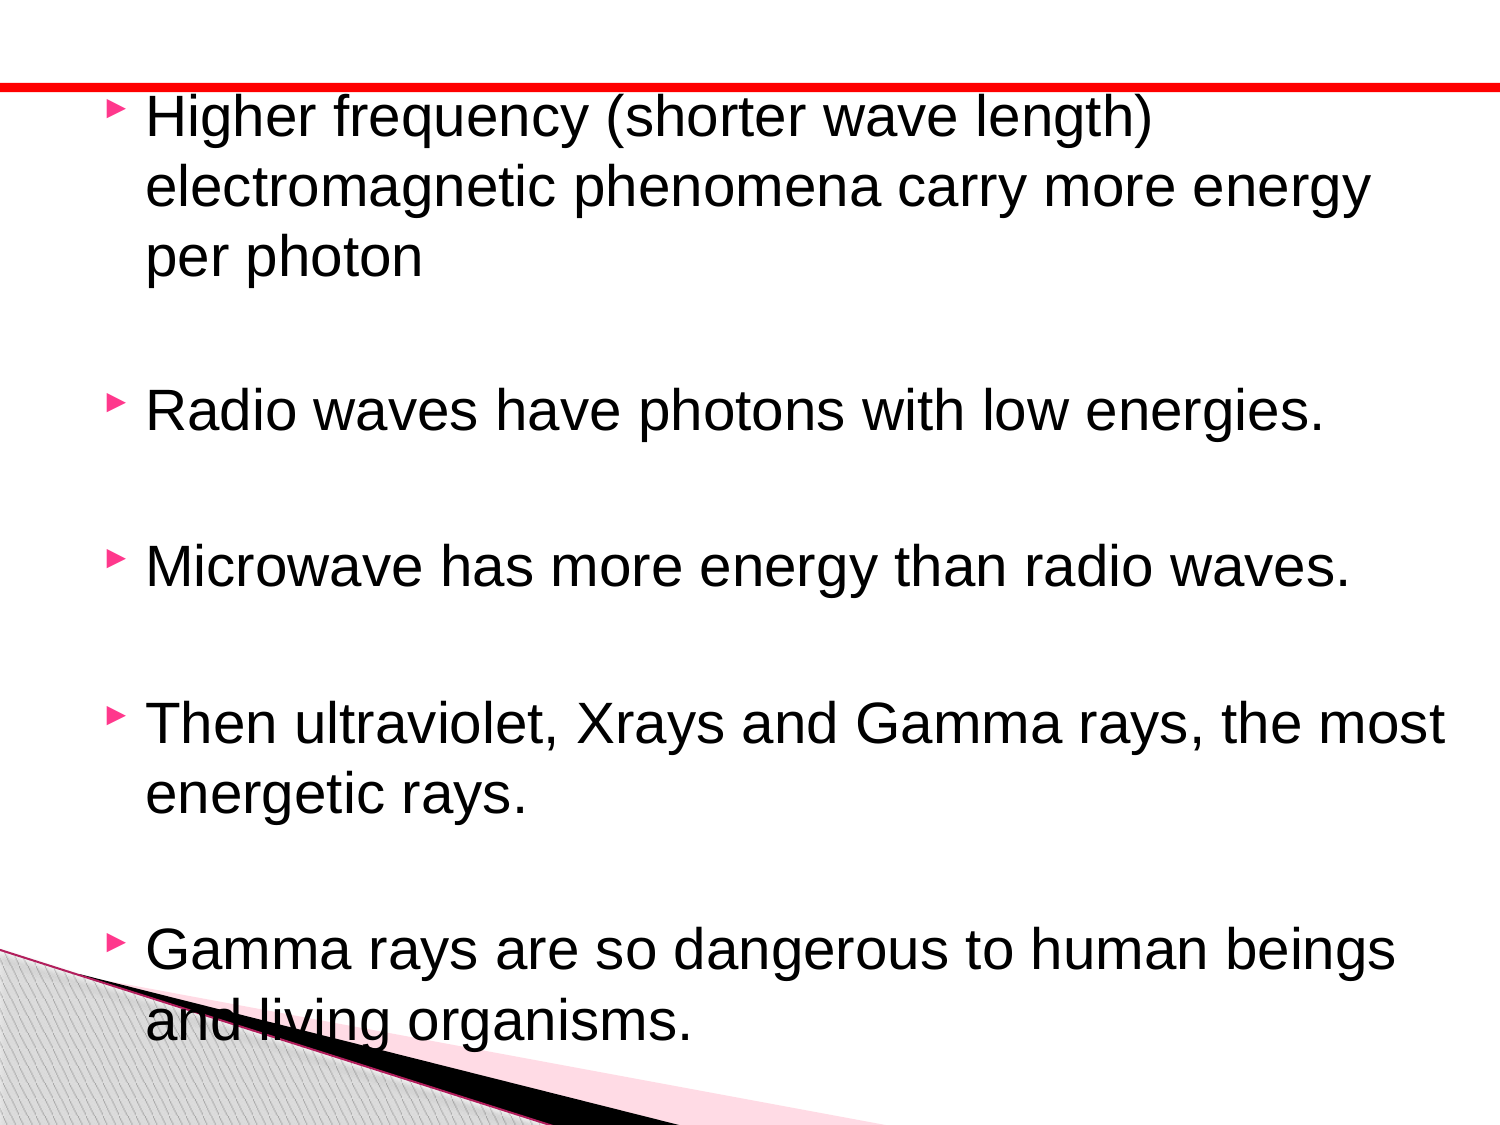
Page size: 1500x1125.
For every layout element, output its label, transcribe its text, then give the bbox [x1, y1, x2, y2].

list Higher frequency (shorter wave length) electromagnetic phenomena carry more energy per photon Radio waves have photons with low energies. Microwave has more energy than radio waves. Then ultraviolet, Xrays and Gamma rays, the most energetic rays. Gamma rays are so dangerous to human beings and living organisms. [70, 70, 1466, 813]
